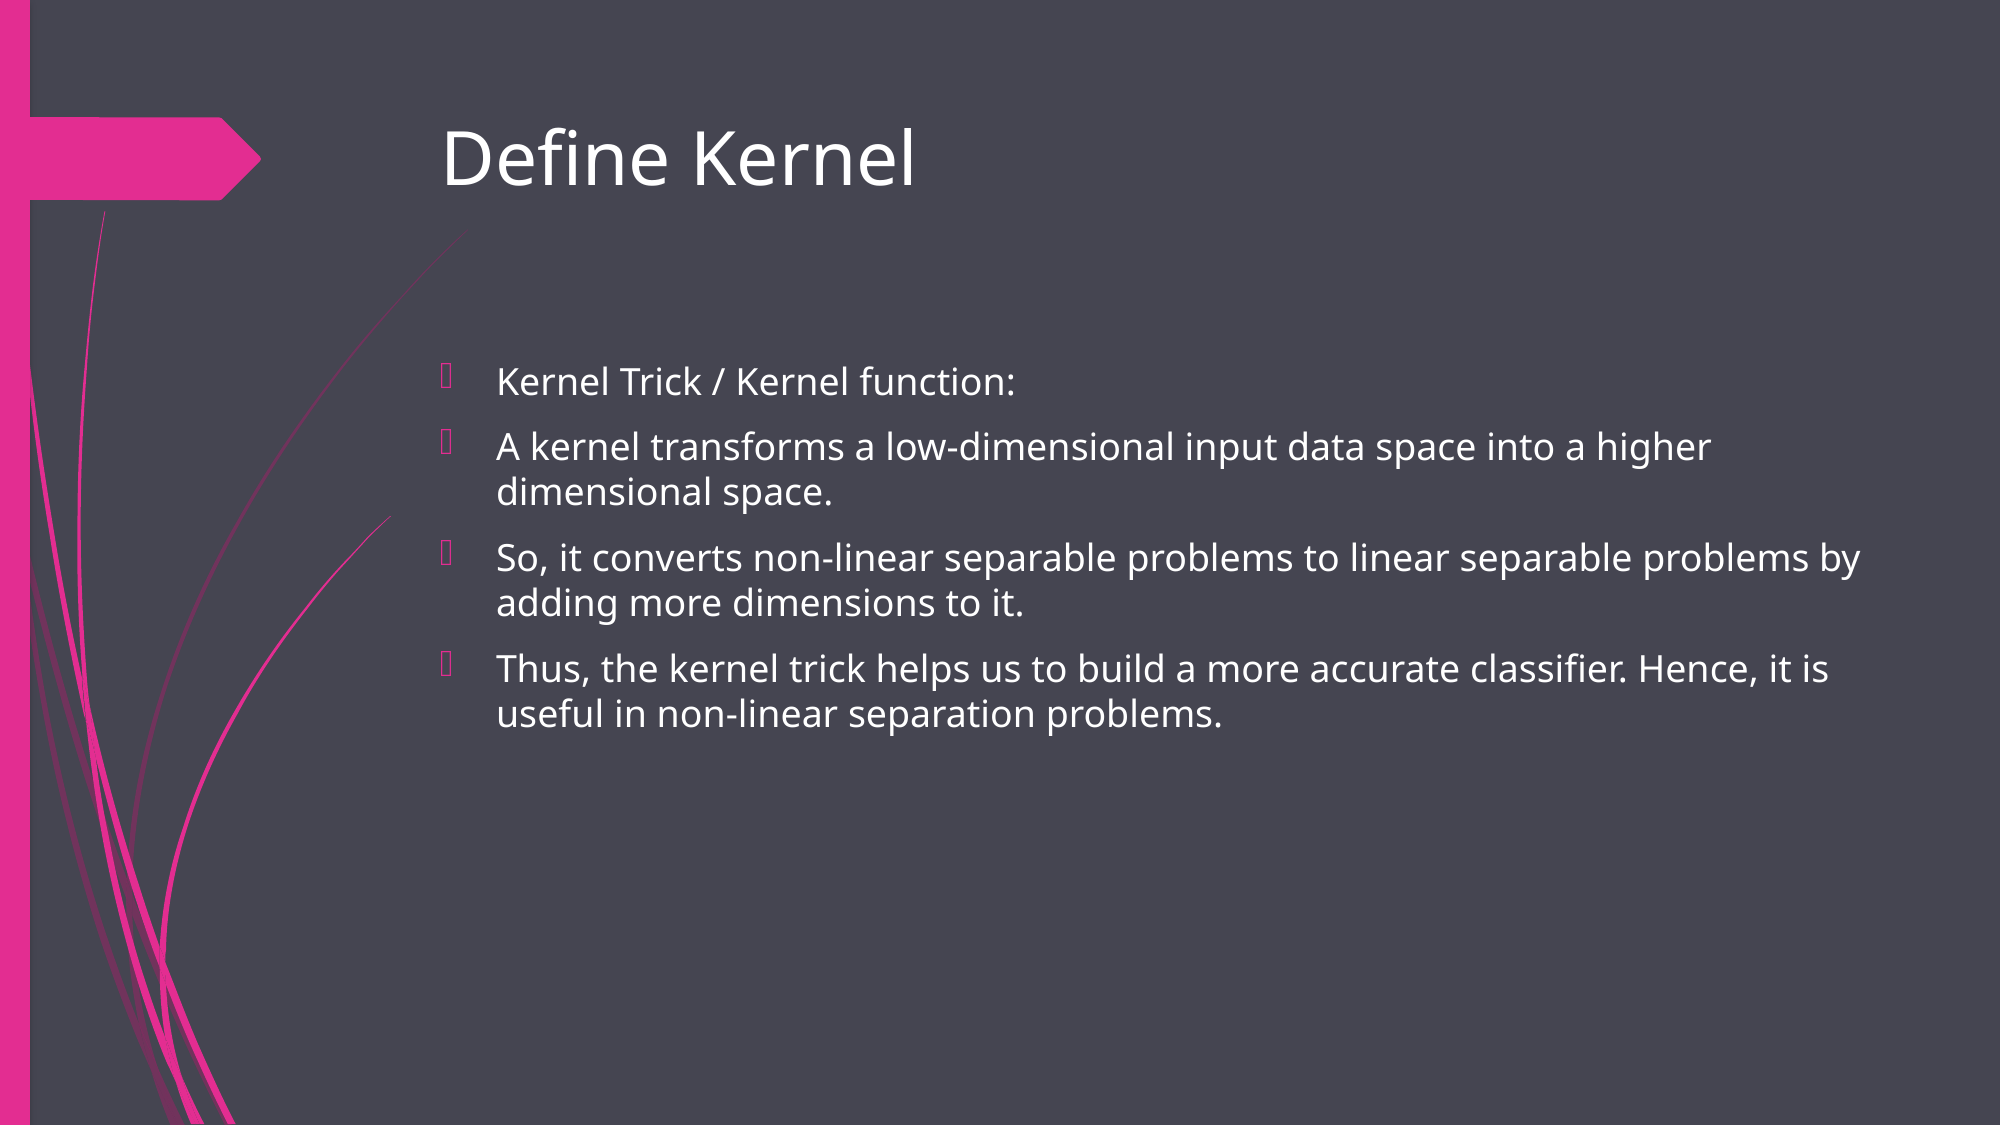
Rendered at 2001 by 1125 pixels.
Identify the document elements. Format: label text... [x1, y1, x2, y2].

title Define Kernel [425, 102, 1888, 313]
list Kernel Trick / Kernel function: A kernel transforms a low-dimensional input data space into a higher dimensional space. So, it converts non-linear separable problems to linear separable problems by adding more dimensions to it. Thus, the kernel trick helps us to build a more accurate classifier. Hence, it is useful in non-linear separation problems. [424, 350, 1888, 970]
